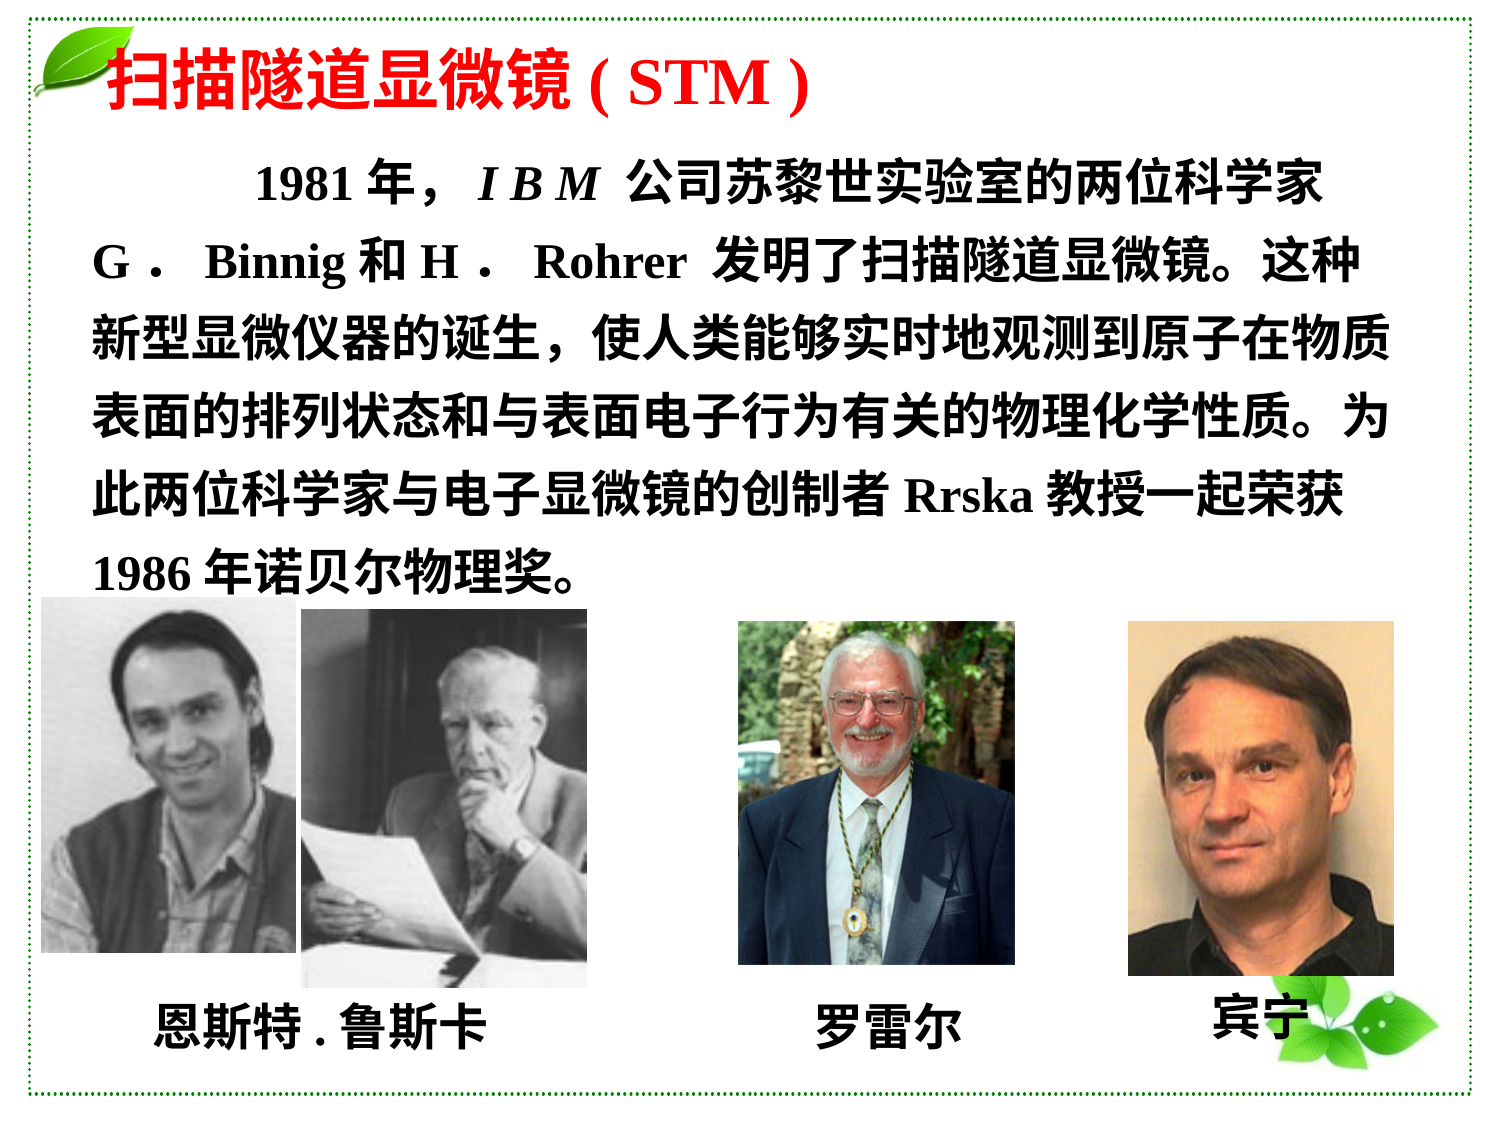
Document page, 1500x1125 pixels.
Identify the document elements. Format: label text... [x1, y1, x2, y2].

picture [1257, 916, 1447, 1073]
text_box 1981年，I B M 公司苏黎世实验室的两位科学家G．Binnig和H．Rohrer 发明了扫描隧道显微镜。这种新型显微仪器的诞生，使人类能够实时地观测到原子在物质表面的排列状态和与表面电子行为有关的物理化学性质。为此两位科学家与电子显微镜的创制者Rrska教授一起荣获1986年诺贝尔物理奖。 [76, 125, 1424, 608]
picture [29, 18, 136, 100]
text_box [147, 609, 1395, 1064]
picture [40, 597, 297, 953]
text_box 扫描隧道显微镜( STM ) [76, 30, 840, 126]
